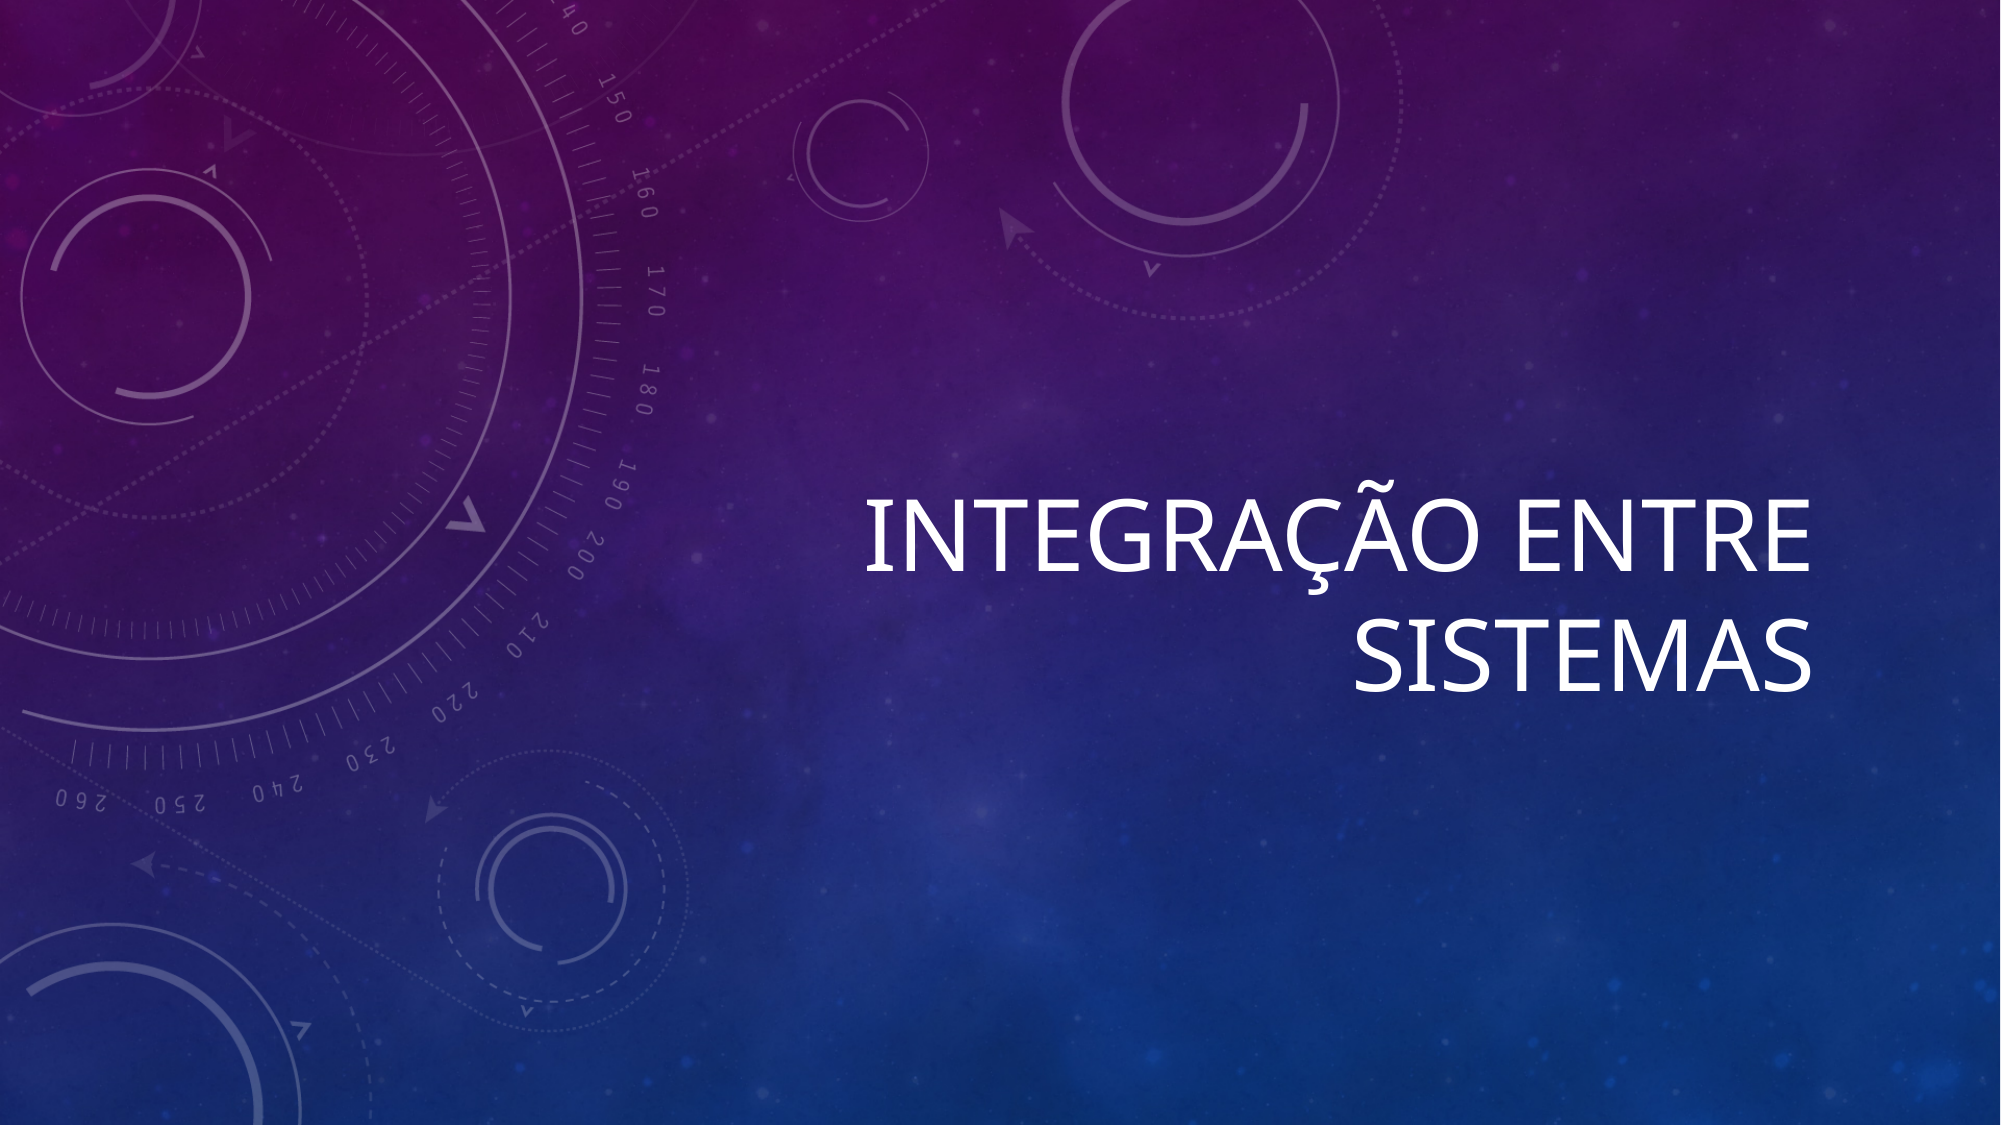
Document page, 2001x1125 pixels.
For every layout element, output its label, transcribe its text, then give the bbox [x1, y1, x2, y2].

title integração entre sistemas [650, 322, 1831, 720]
picture [0, 0, 2001, 1125]
